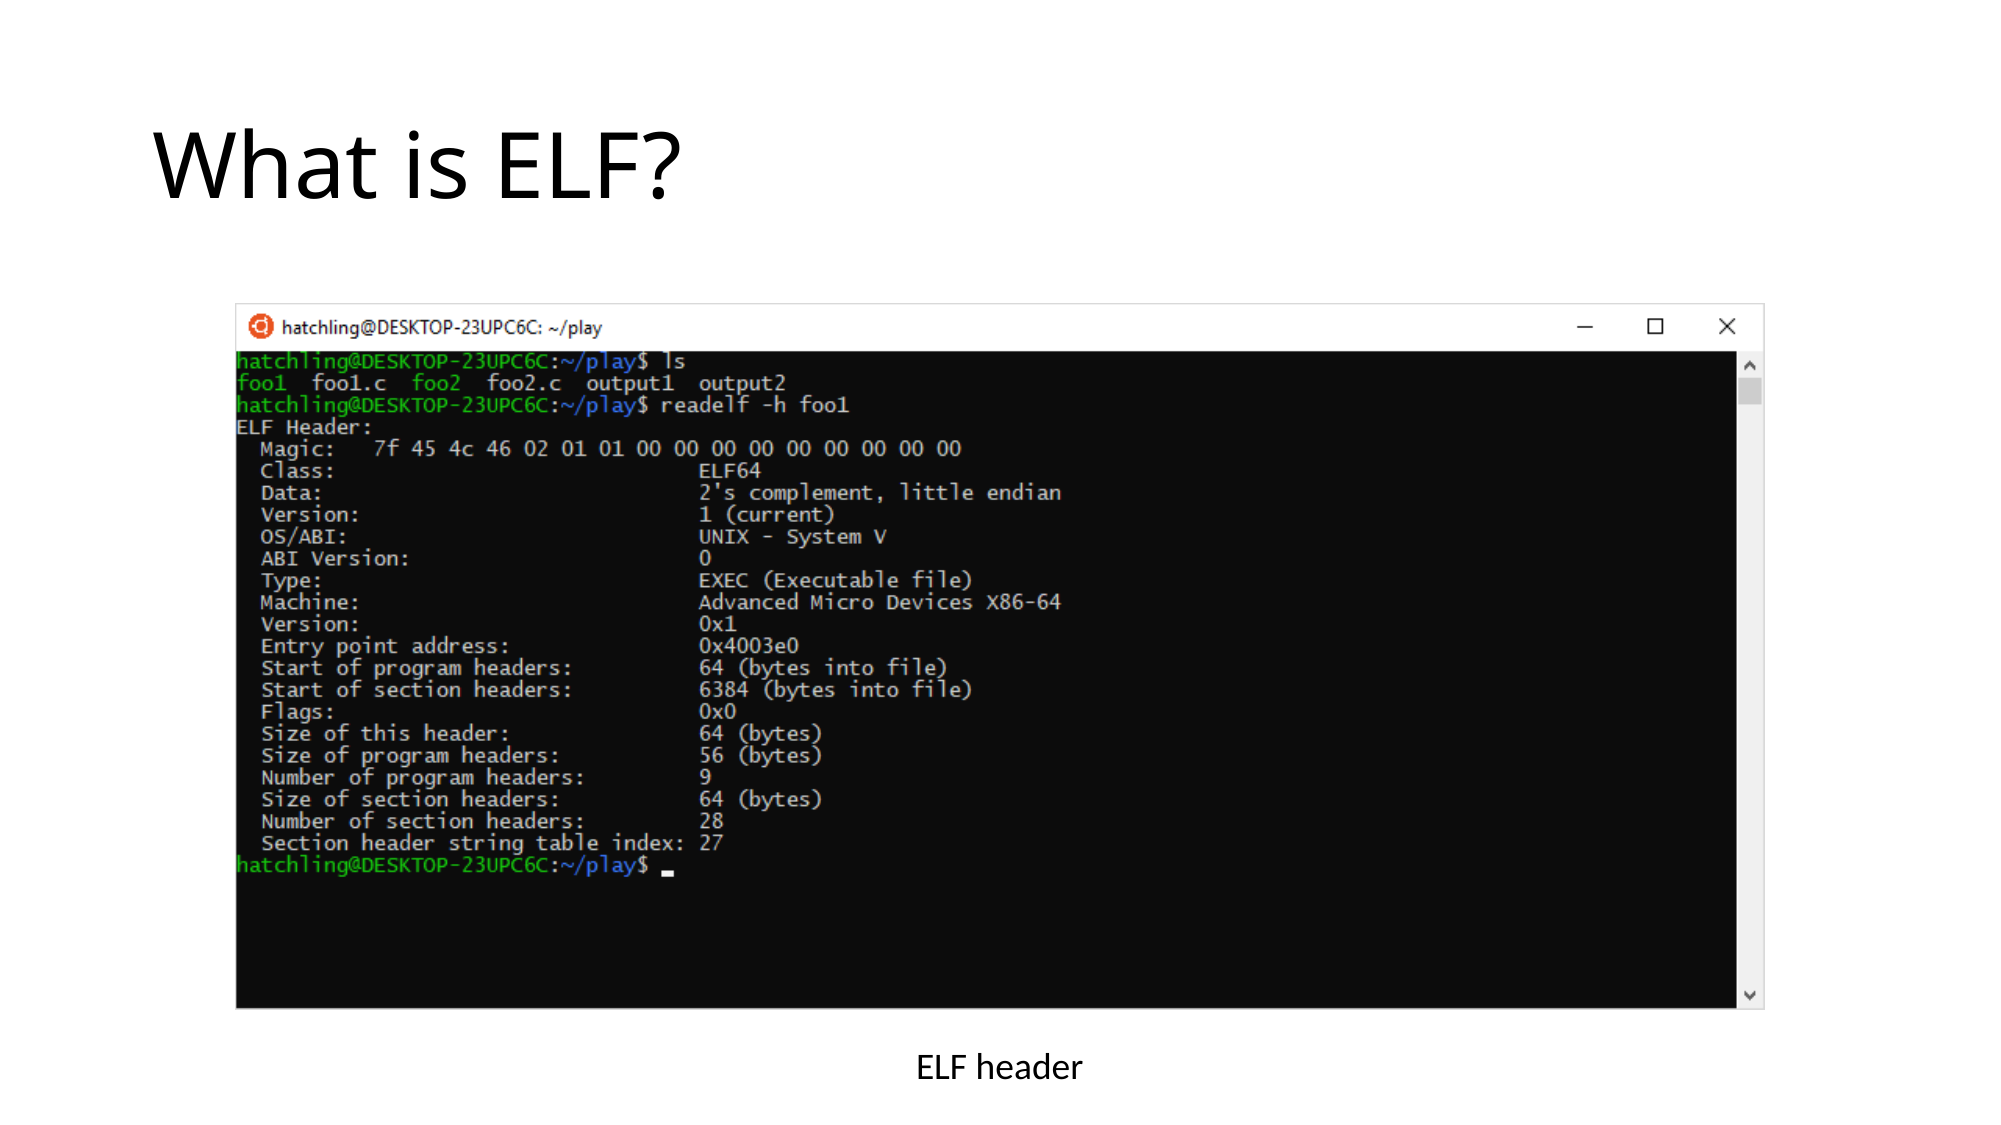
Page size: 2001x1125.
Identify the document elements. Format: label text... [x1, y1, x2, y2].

title What is ELF? [137, 59, 1863, 278]
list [235, 303, 1765, 1010]
text_box ELF header [901, 1034, 1099, 1095]
